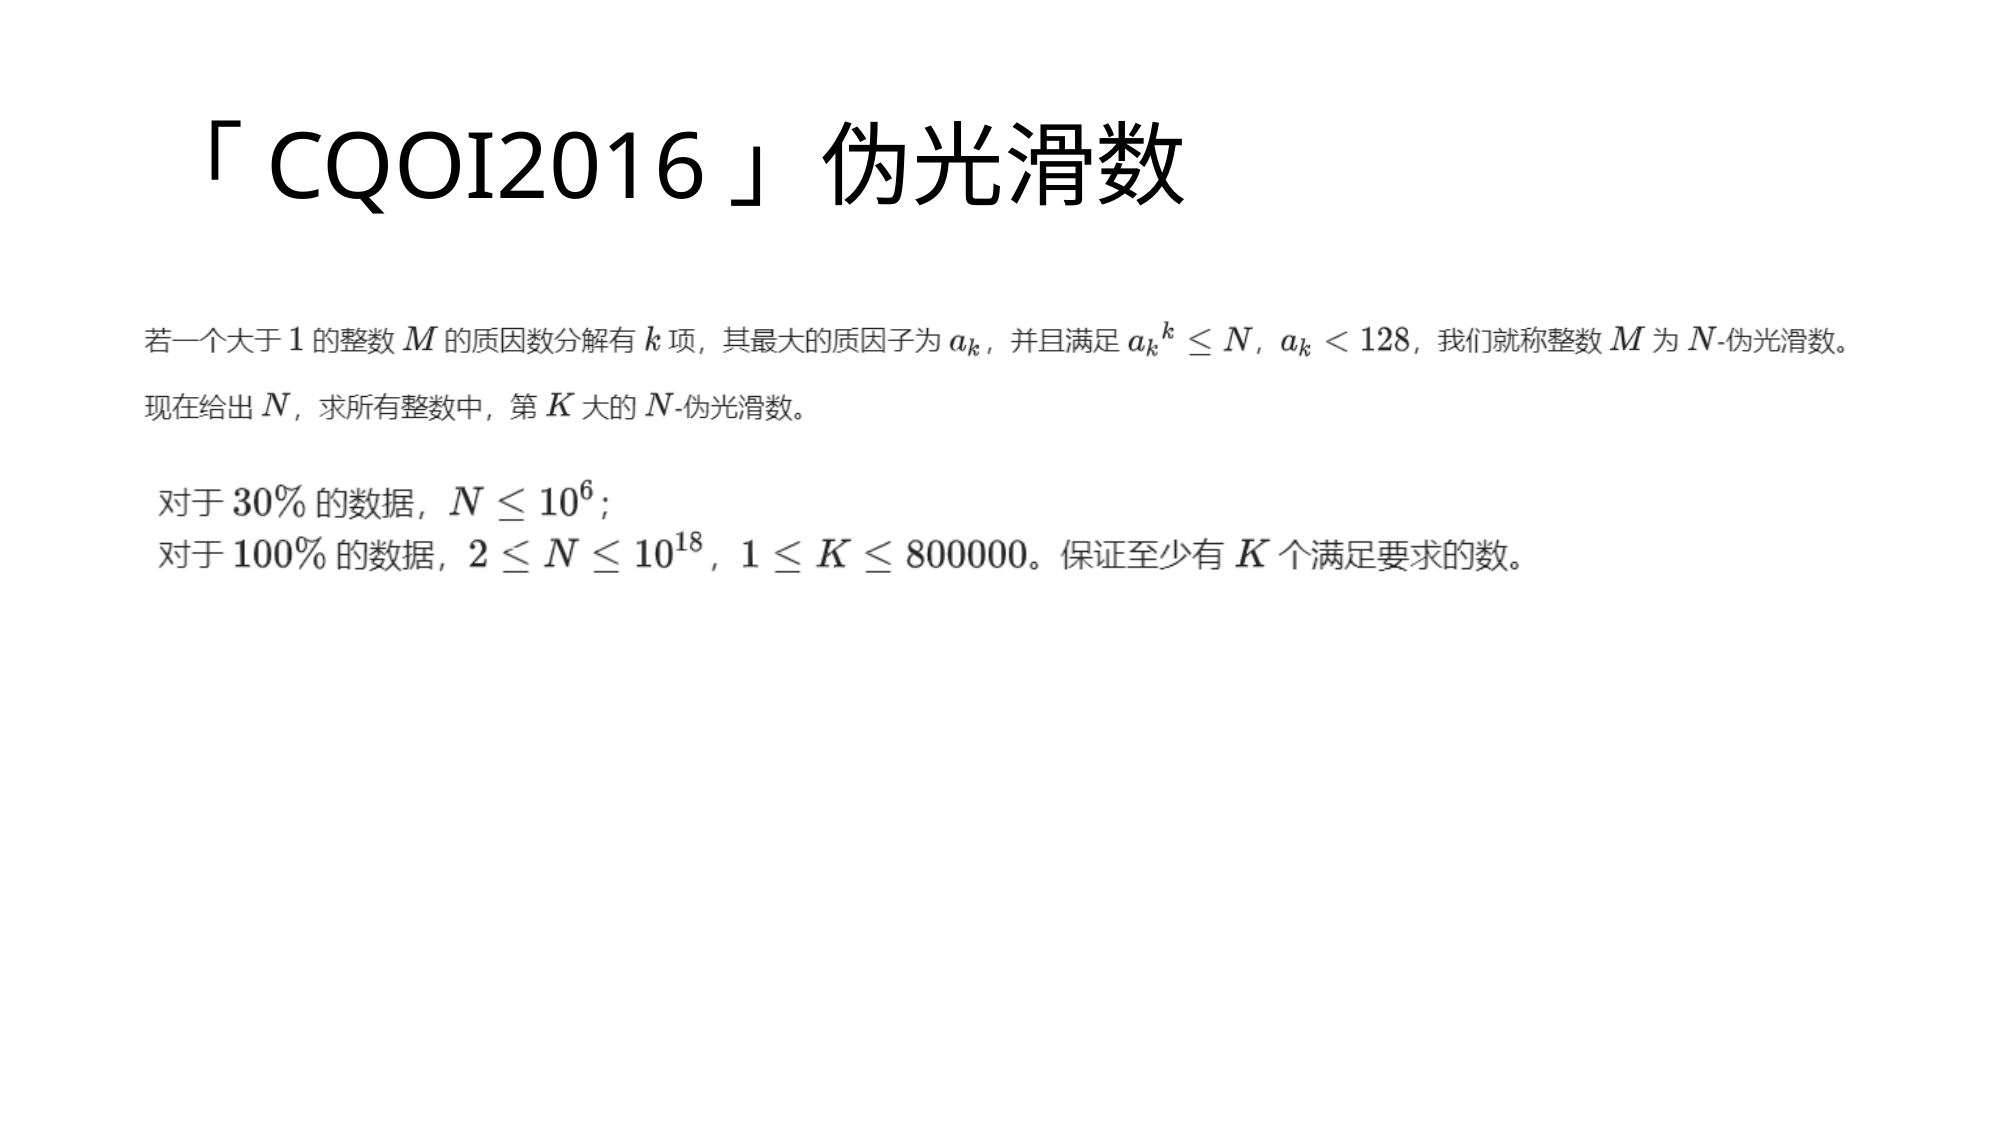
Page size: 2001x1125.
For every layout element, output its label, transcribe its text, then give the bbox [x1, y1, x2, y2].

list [137, 311, 1863, 430]
picture [137, 463, 1547, 598]
title 「CQOI2016」伪光滑数 [137, 59, 1863, 278]
